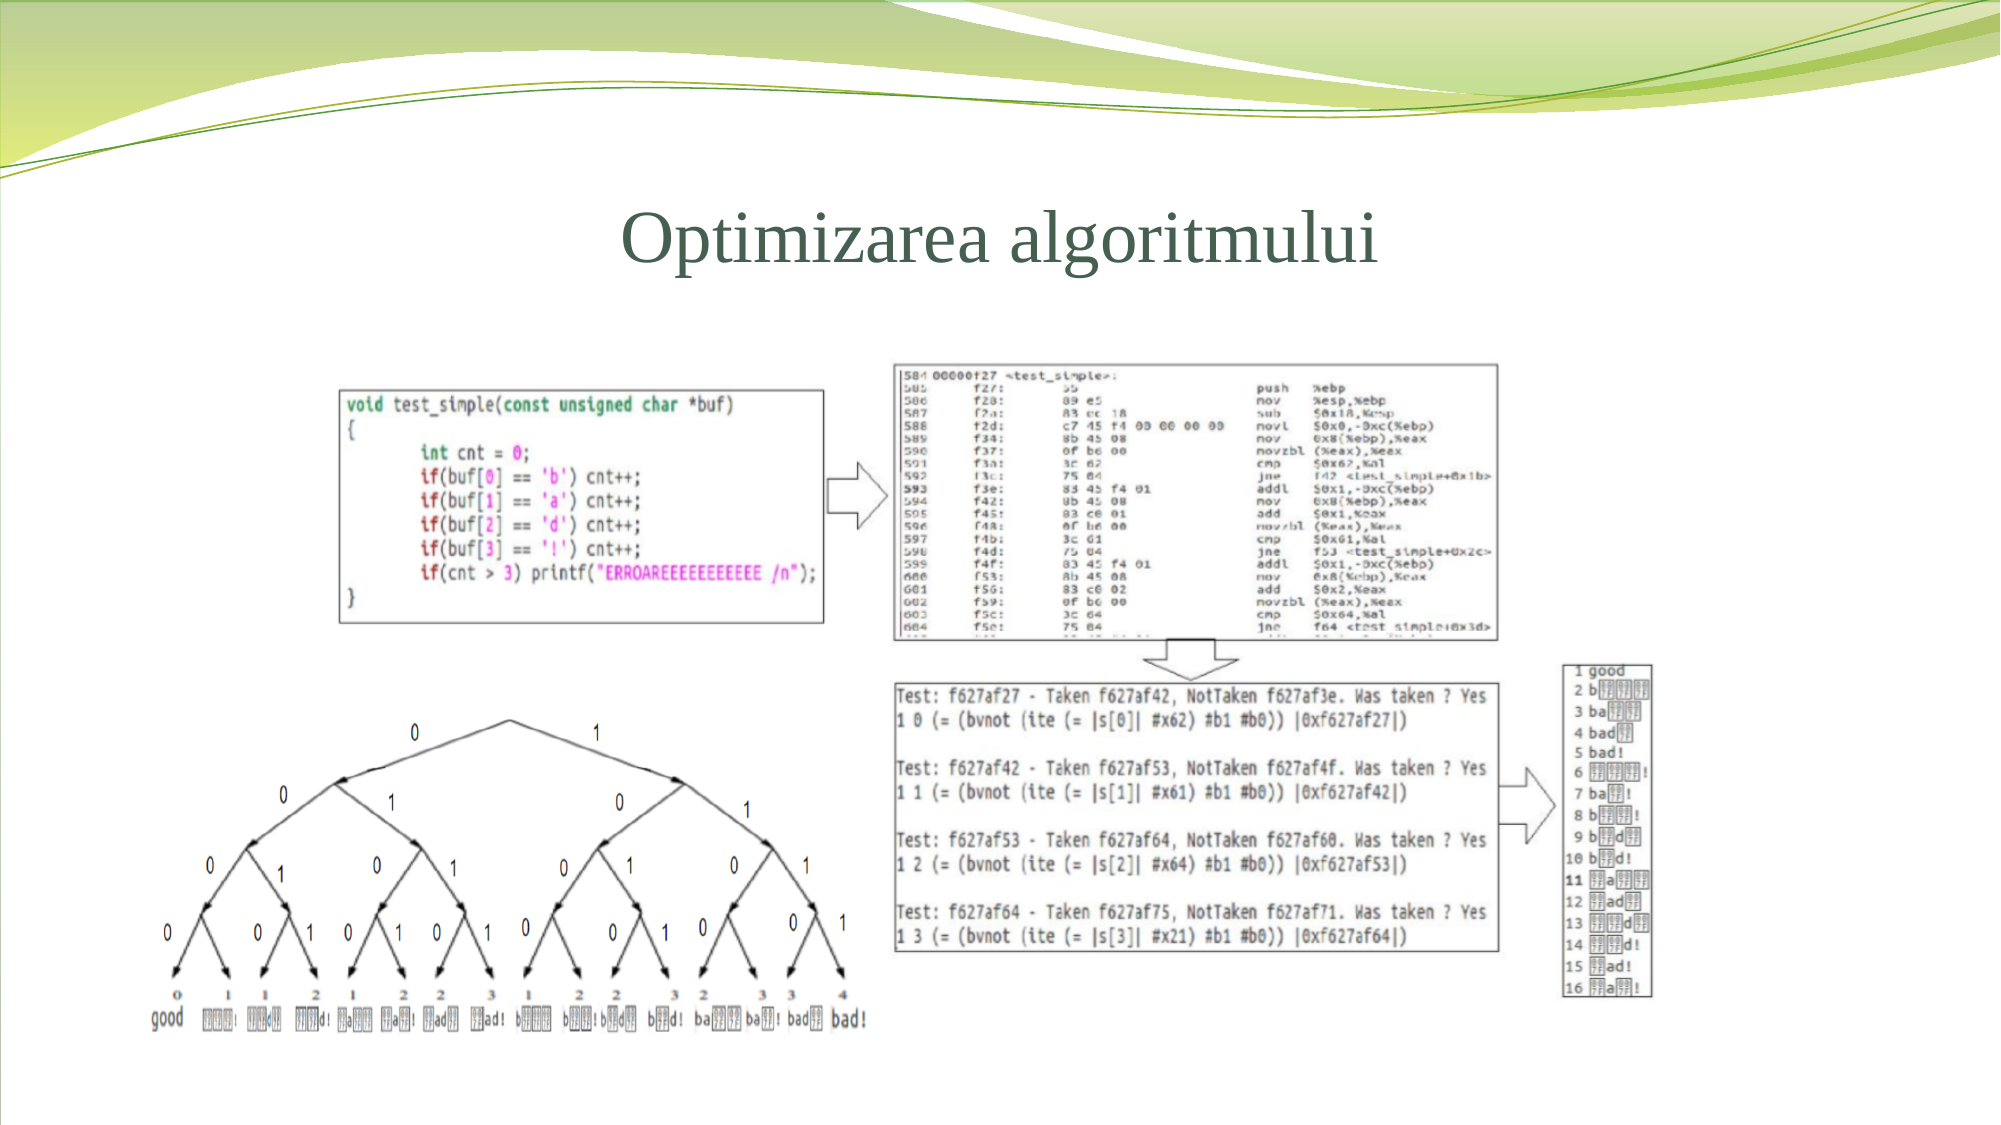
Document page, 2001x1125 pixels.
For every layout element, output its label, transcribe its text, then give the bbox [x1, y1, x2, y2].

picture [125, 344, 1668, 1050]
title Optimizarea algoritmului [137, 59, 1863, 278]
